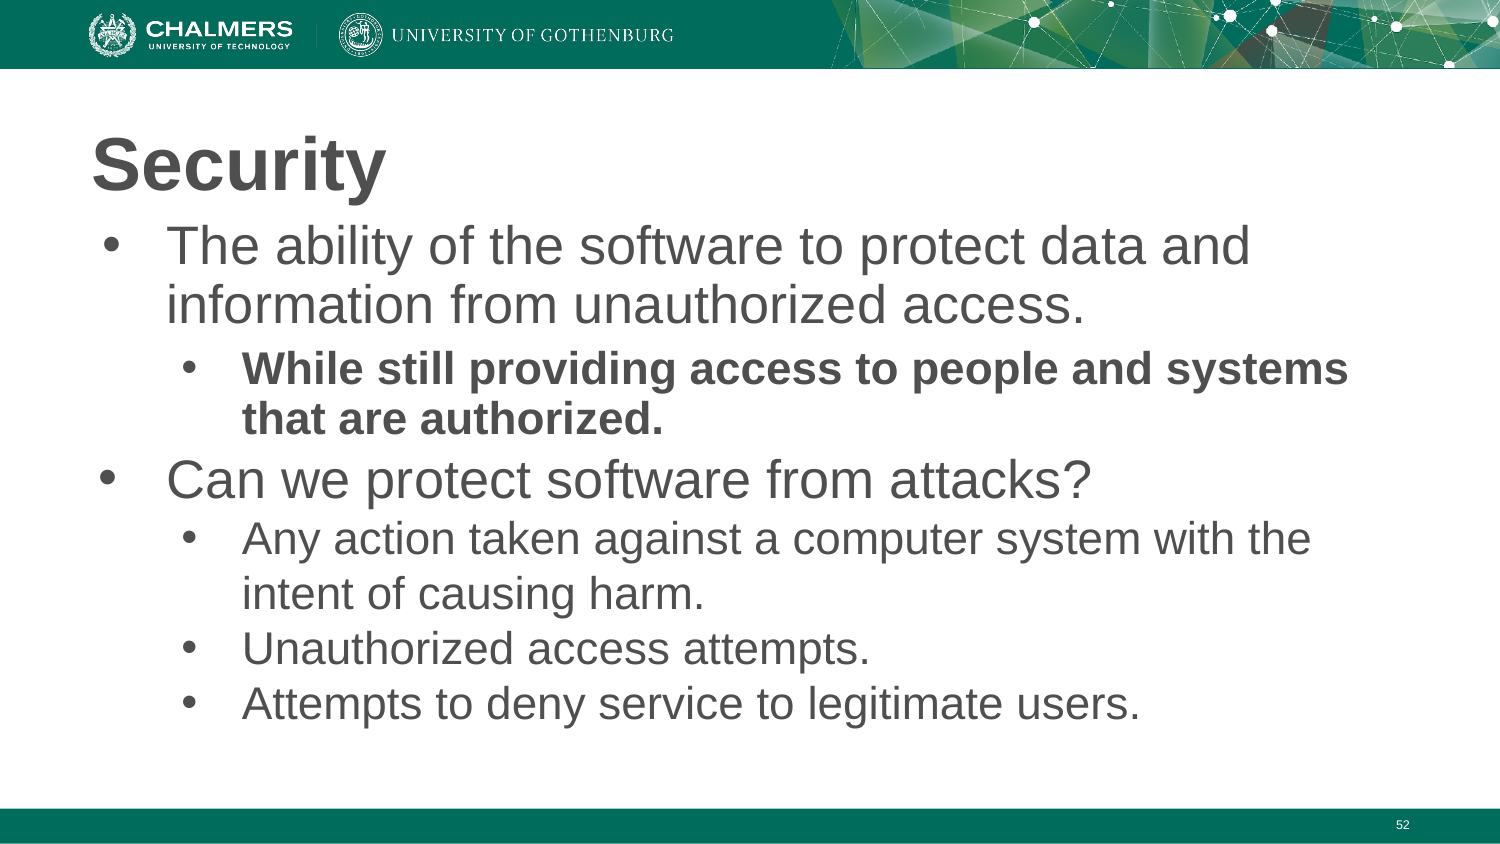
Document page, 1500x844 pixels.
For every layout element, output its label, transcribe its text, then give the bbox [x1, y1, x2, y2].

title Security [76, 100, 1425, 210]
list The ability of the software to protect data and information from unauthorized access. While still providing access to people and systems that are authorized. Can we protect software from attacks? Any action taken against a computer system with the intent of causing harm. Unauthorized access attempts. Attempts to deny service to legitimate users. [76, 210, 1425, 782]
picture [759, 0, 1500, 68]
slide_number ‹#› [1074, 809, 1425, 844]
picture [64, 0, 696, 85]
